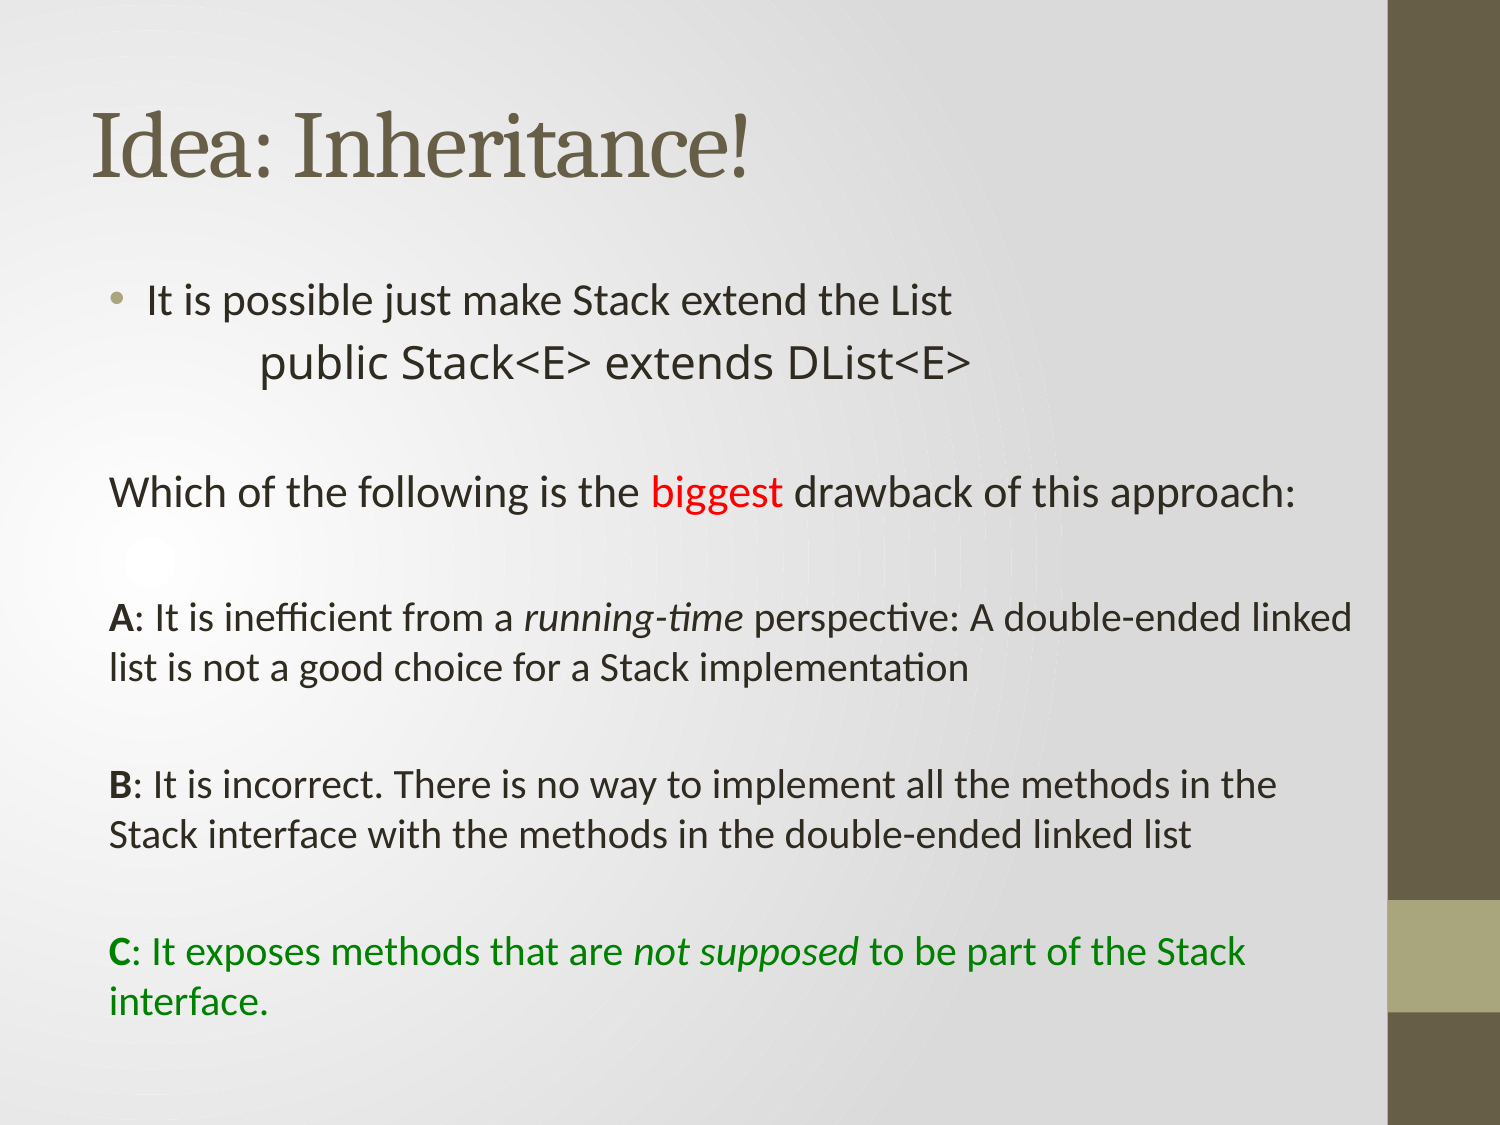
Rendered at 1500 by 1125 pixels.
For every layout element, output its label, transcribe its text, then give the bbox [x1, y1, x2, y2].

list It is possible just make Stack extend the List public Stack<E> extends DList<E> Which of the following is the biggest drawback of this approach: A: It is inefficient from a running-time perspective: A double-ended linked list is not a good choice for a Stack implementation B: It is incorrect. There is no way to implement all the methods in the Stack interface with the methods in the double-ended linked list C: It exposes methods that are not supposed to be part of the Stack interface. [75, 262, 1381, 1050]
title Idea: Inheritance! [75, 45, 1325, 233]
